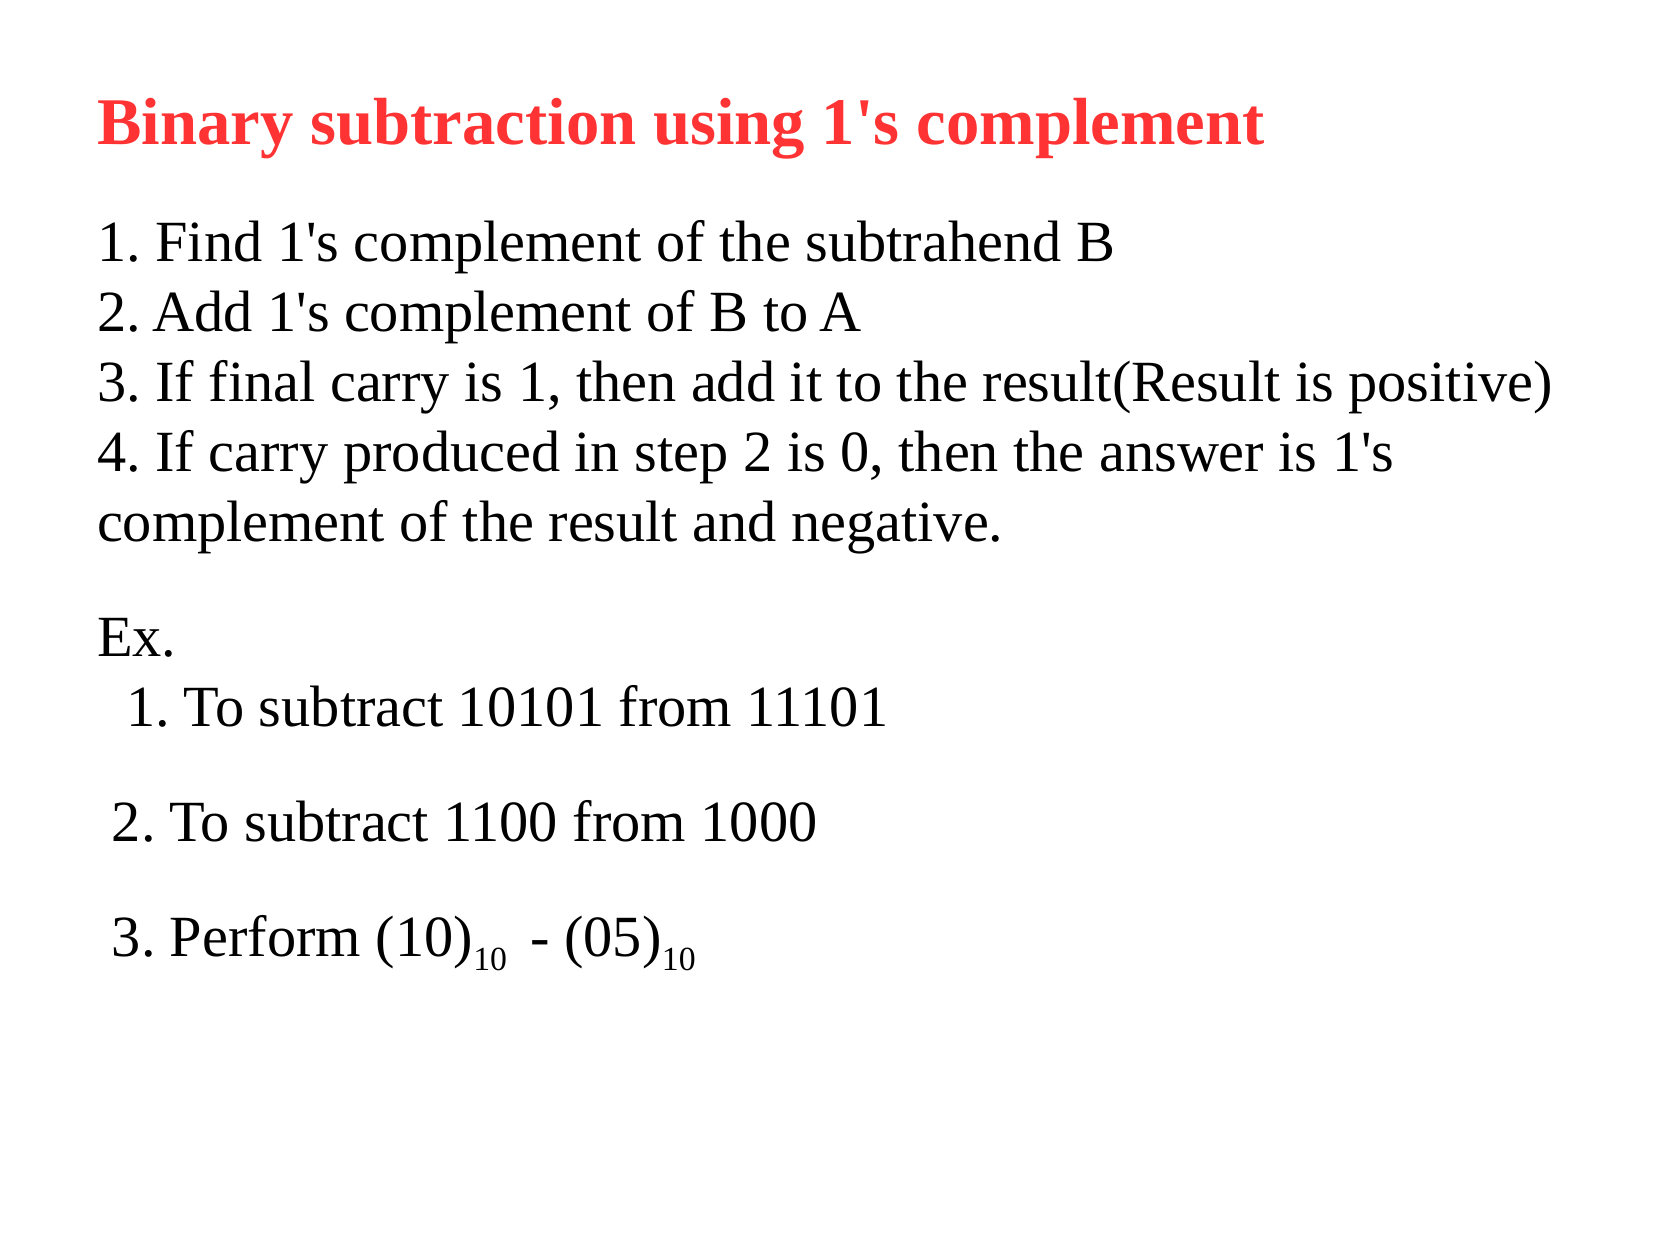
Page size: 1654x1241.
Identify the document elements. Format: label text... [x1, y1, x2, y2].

text_box Binary subtraction using 1's complement 1. Find 1's complement of the subtrahend B 2. Add 1's complement of B to A 3. If final carry is 1, then add it to the result(Result is positive) 4. If carry produced in step 2 is 0, then the answer is 1's complement of the result and negative. Ex. 1. To subtract 10101 from 11101 2. To subtract 1100 from 1000 3. Perform (10)10 - (05)10 [82, 70, 1571, 1122]
